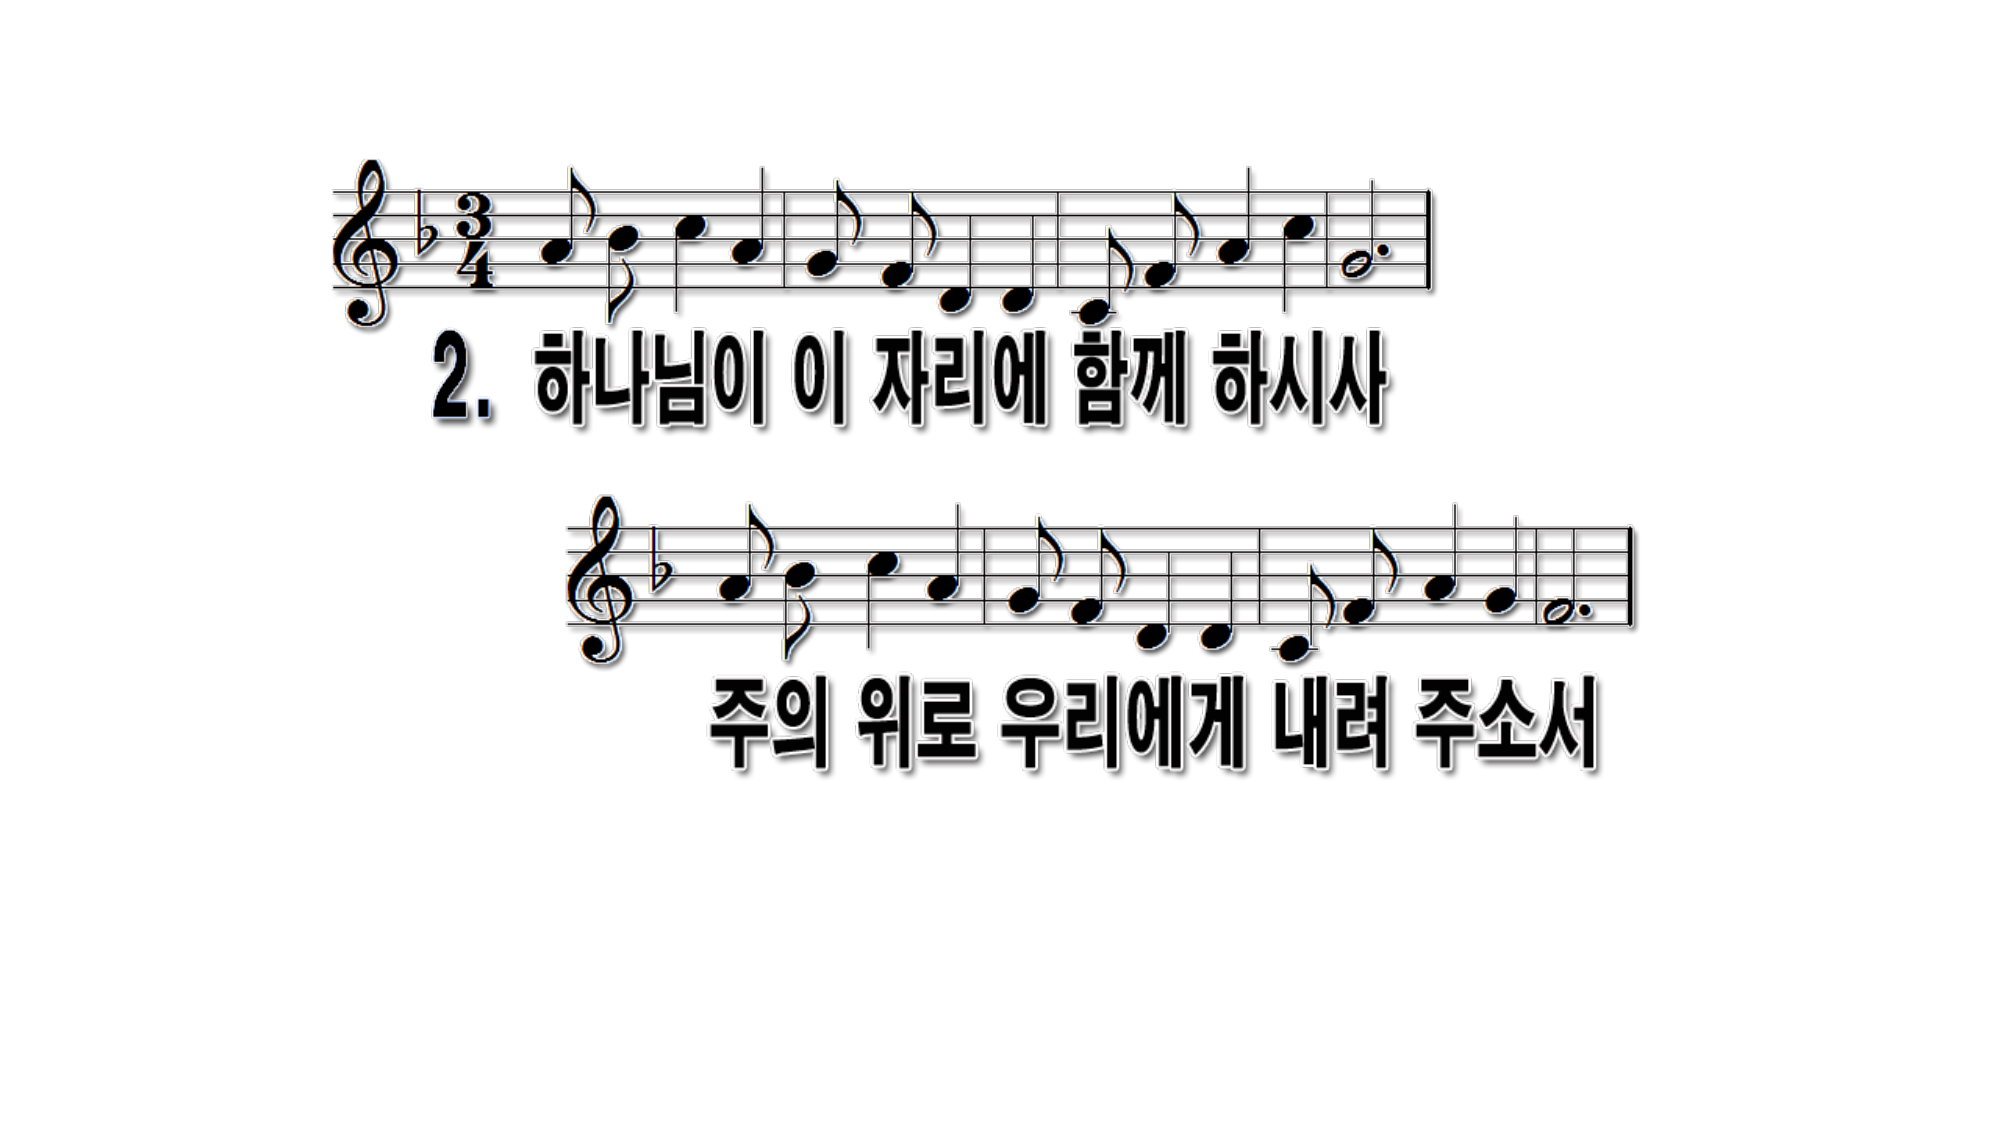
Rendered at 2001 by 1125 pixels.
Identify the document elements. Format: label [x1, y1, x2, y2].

picture [249, 0, 1750, 835]
